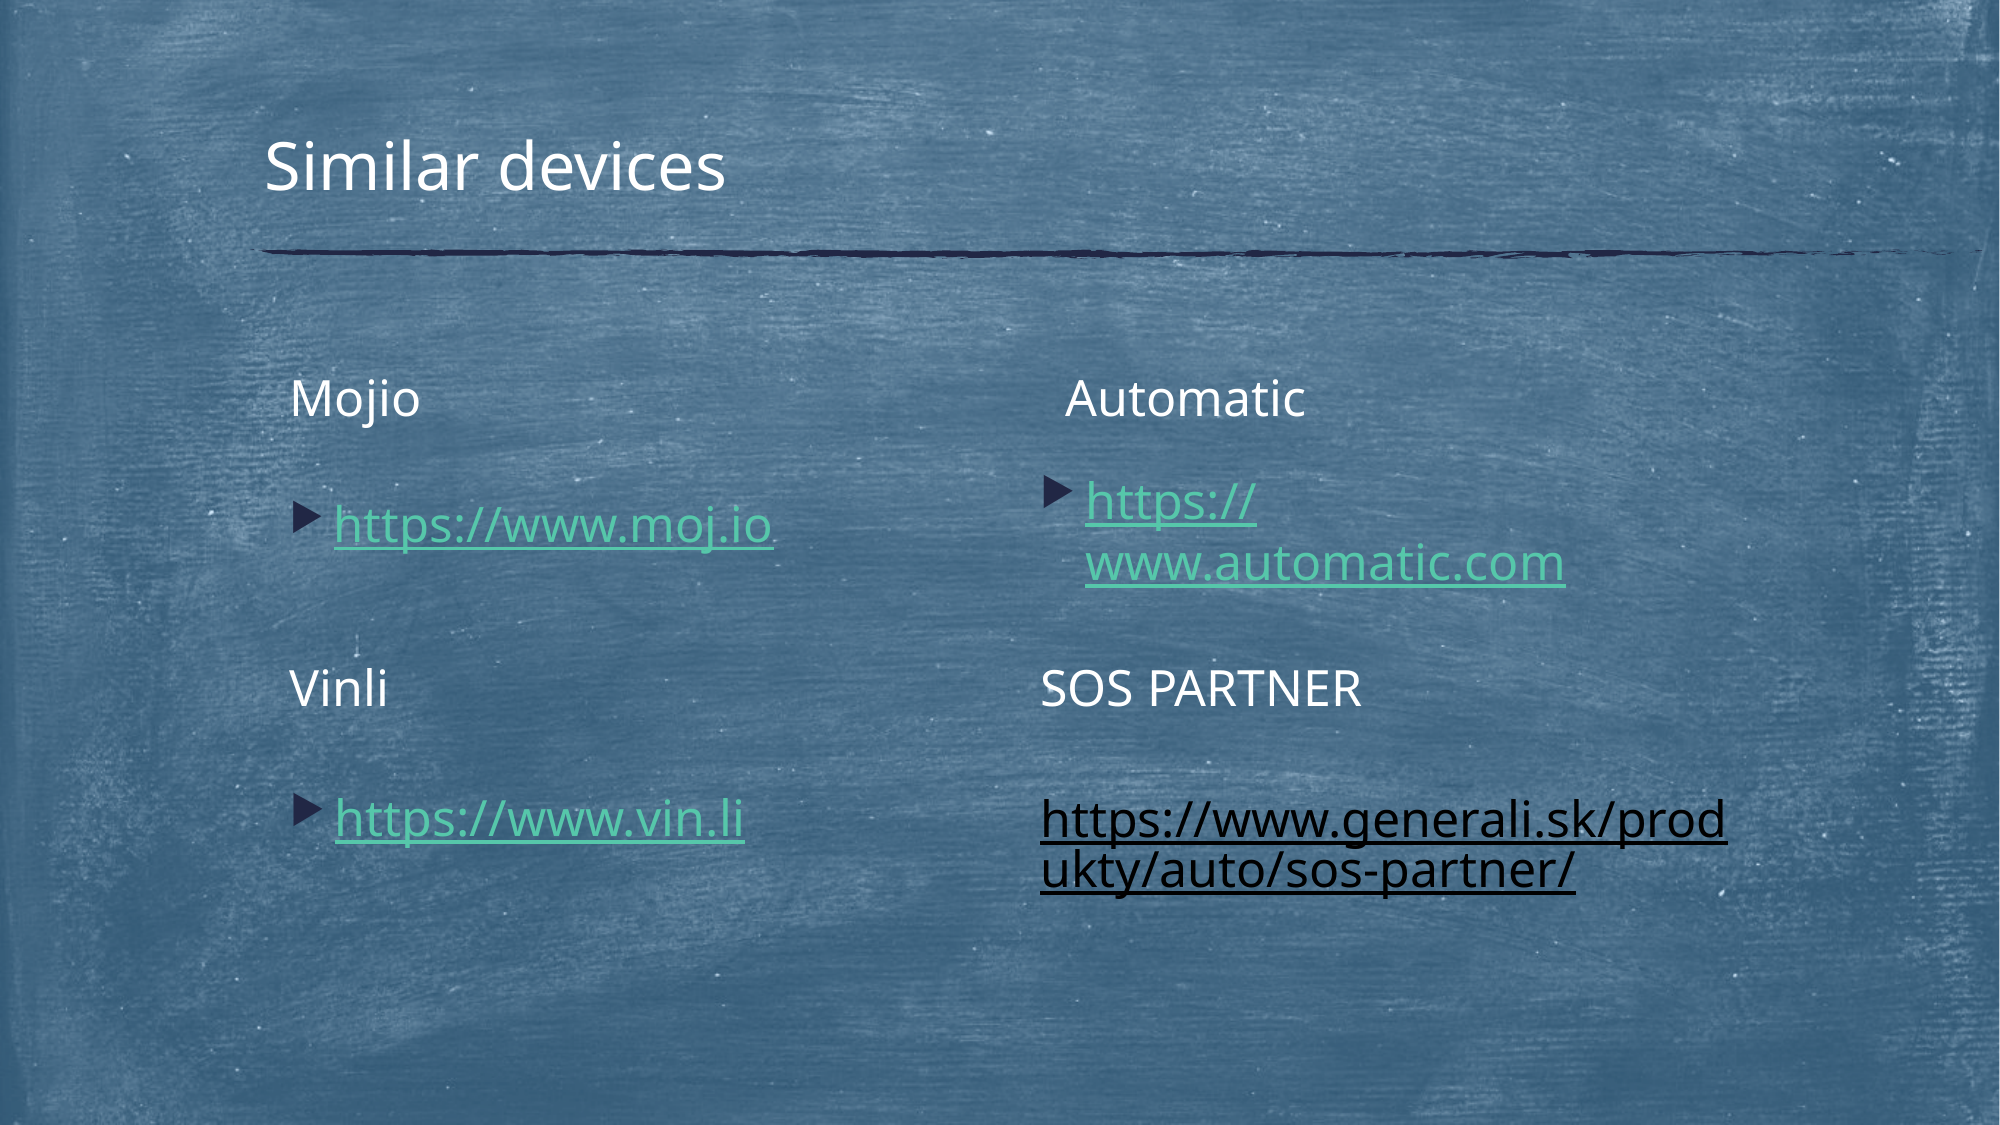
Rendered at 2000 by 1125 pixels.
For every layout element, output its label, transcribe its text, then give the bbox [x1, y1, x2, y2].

list SOS PARTNER [1025, 627, 1750, 753]
text_box Automatic [1050, 337, 1775, 463]
title Similar devices [249, 45, 1750, 213]
text_box https://www.generali.sk/produkty/auto/sos-partner/ [1025, 779, 1750, 918]
text_box Mojio [274, 337, 1000, 463]
text_box https://www.moj.io [274, 487, 1000, 563]
list https://www.vin.li [274, 780, 1000, 855]
list https://www.automatic.com [1025, 462, 1750, 600]
list Vinli [274, 627, 1000, 753]
